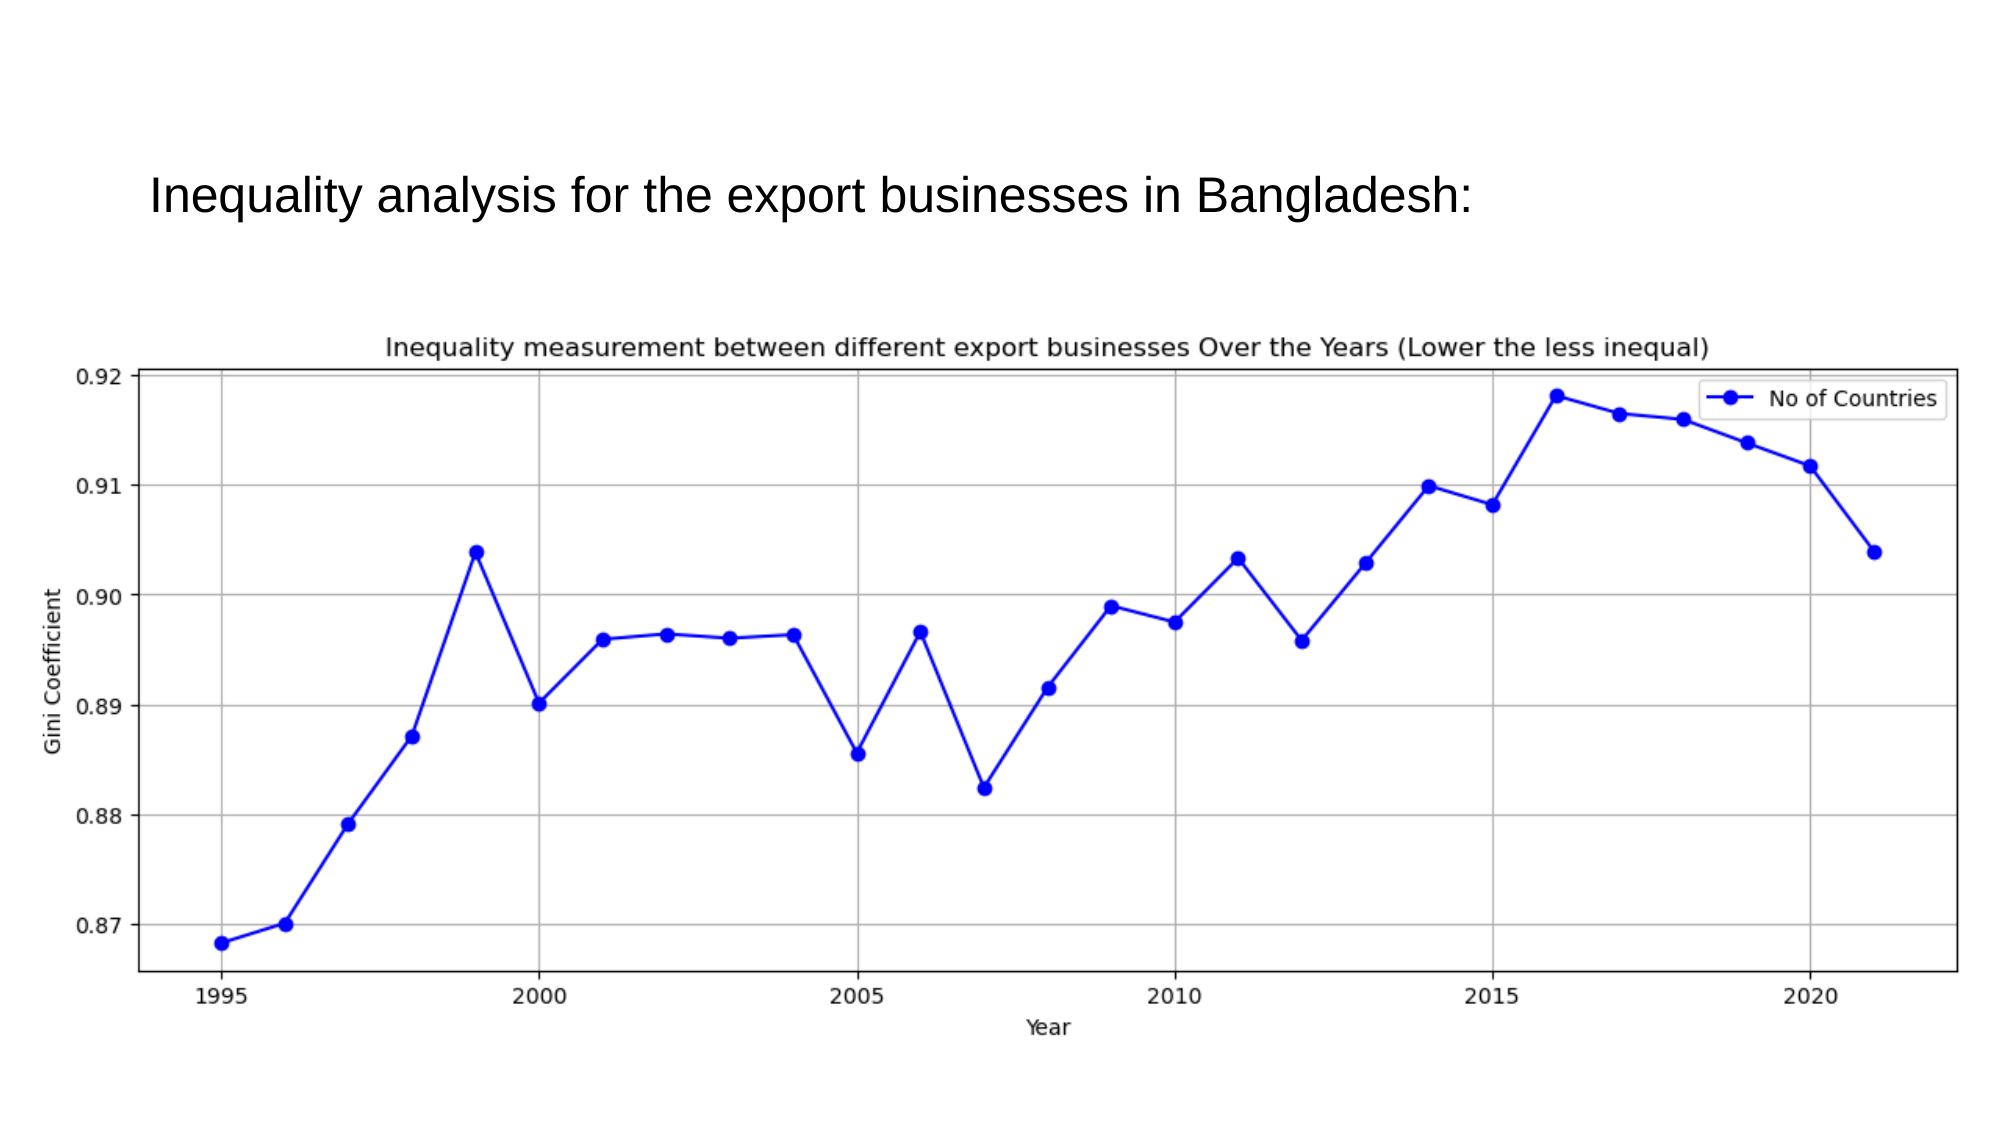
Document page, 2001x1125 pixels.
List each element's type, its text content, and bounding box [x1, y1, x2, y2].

picture [29, 322, 1971, 1054]
text_box Inequality analysis for the export businesses in Bangladesh: [134, 154, 1490, 230]
